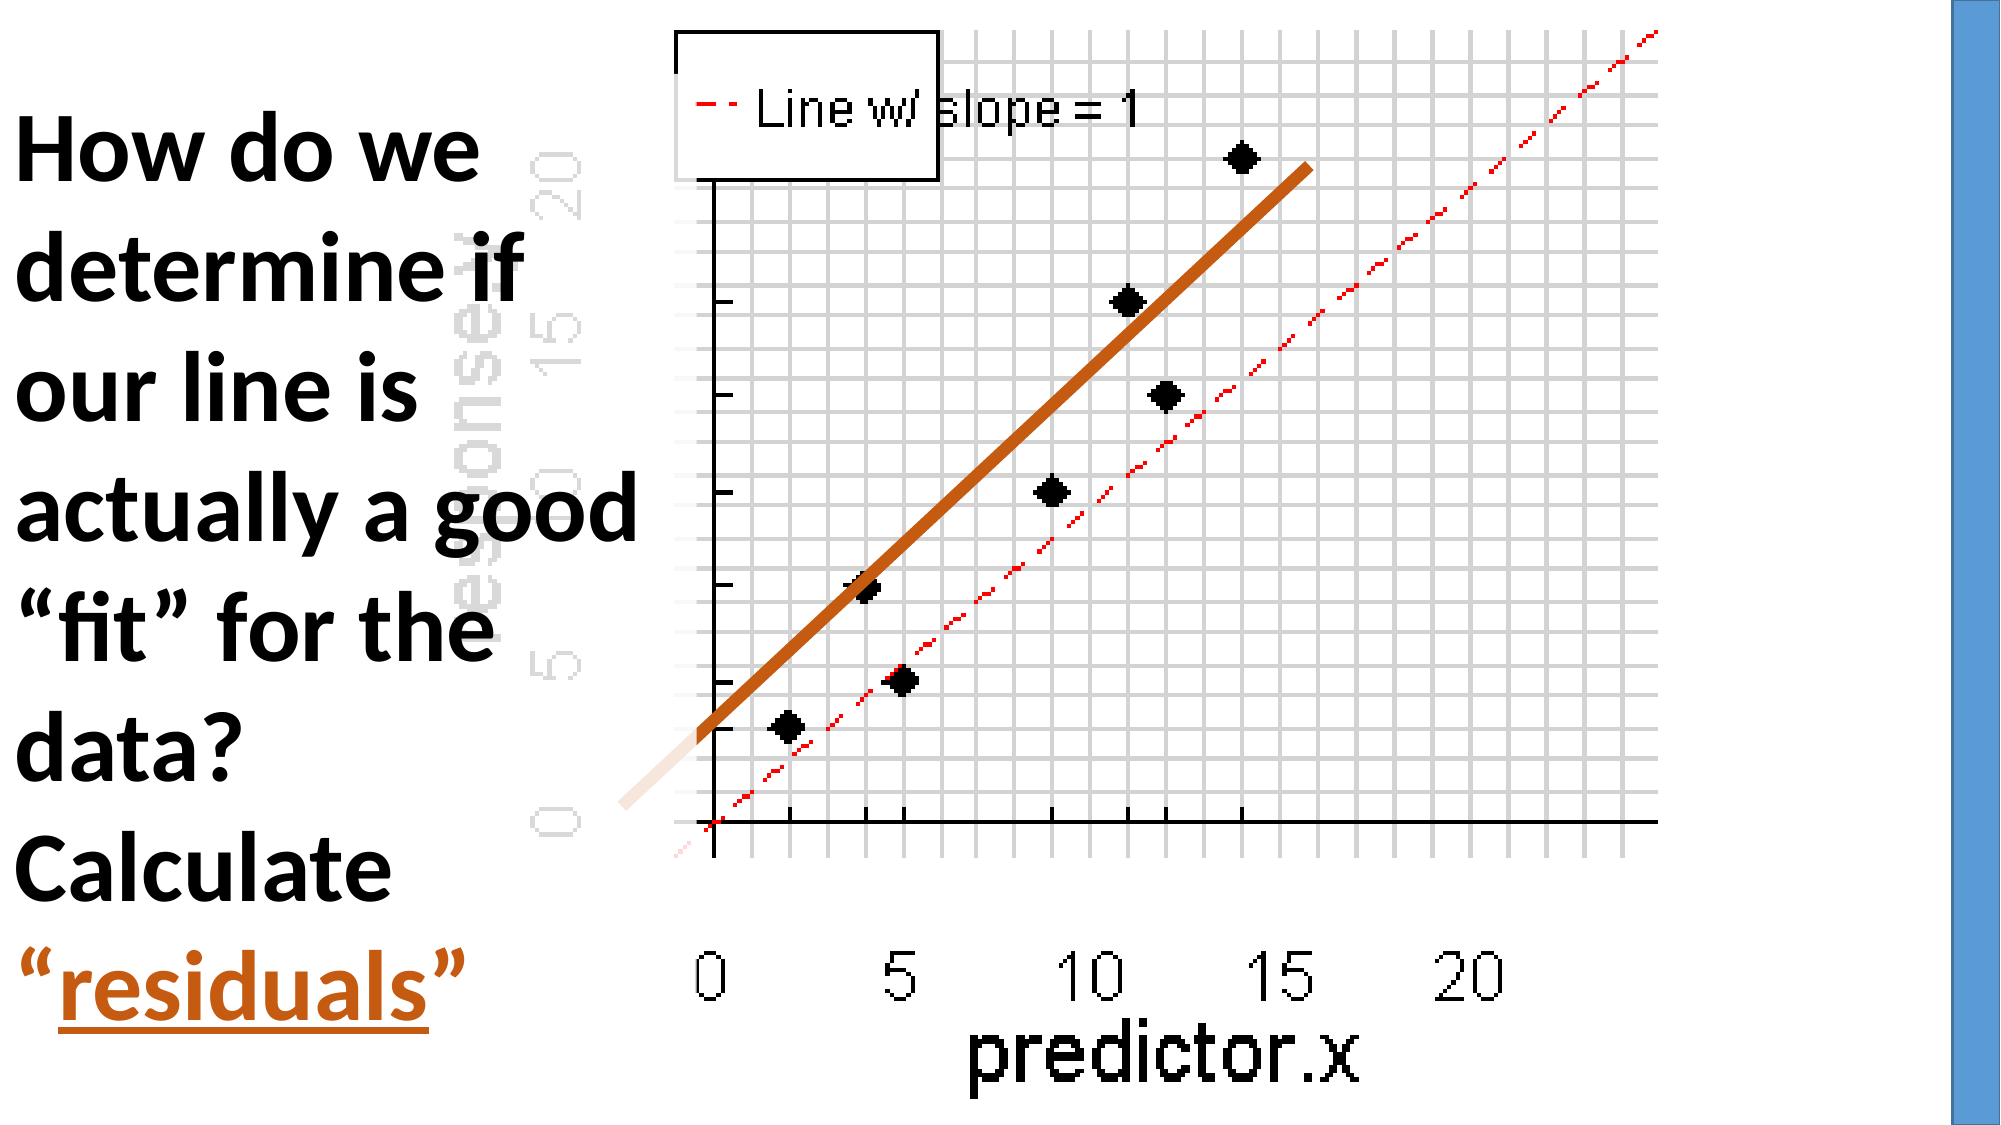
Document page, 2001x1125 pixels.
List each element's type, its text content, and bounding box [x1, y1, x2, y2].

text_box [621, 165, 1310, 807]
picture [431, 0, 1685, 1125]
text_box [1951, 0, 2000, 1125]
text_box How do we determine if our line is actually a good “fit” for the data? Calculate “residuals” [0, 73, 431, 1049]
